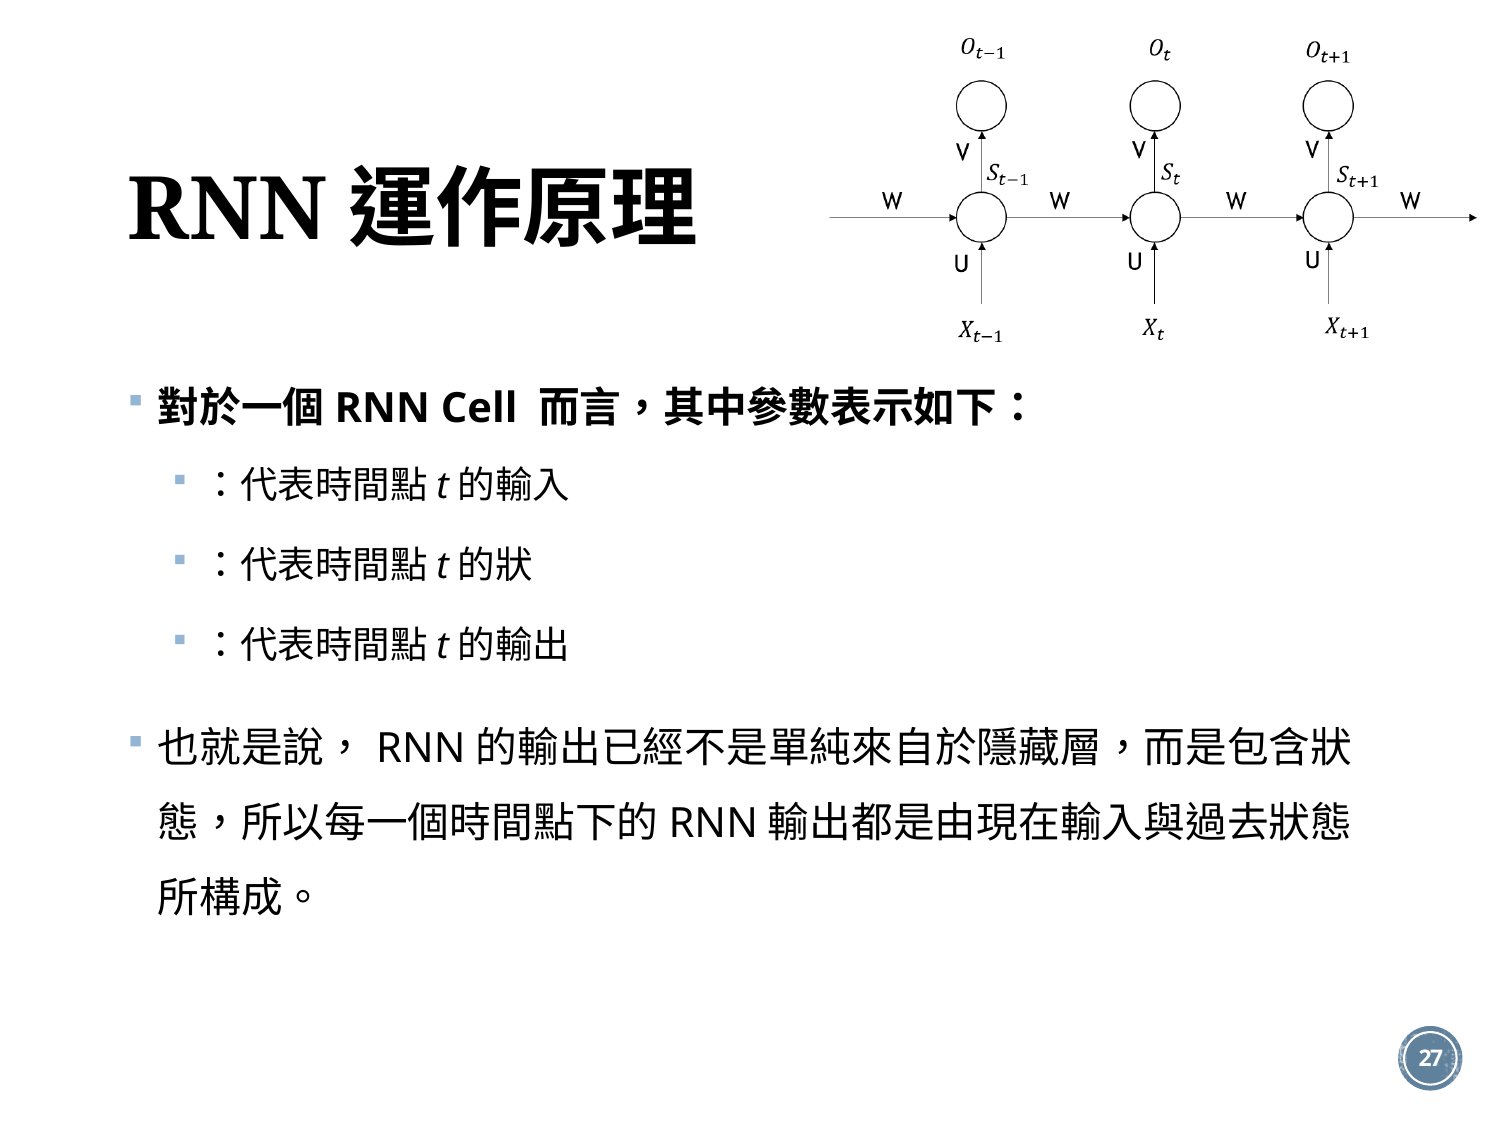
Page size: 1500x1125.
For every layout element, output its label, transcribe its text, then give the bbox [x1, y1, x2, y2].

picture [829, 26, 1485, 348]
slide_number 26 [1391, 1028, 1471, 1089]
title RNN運作原理 [112, 79, 829, 344]
